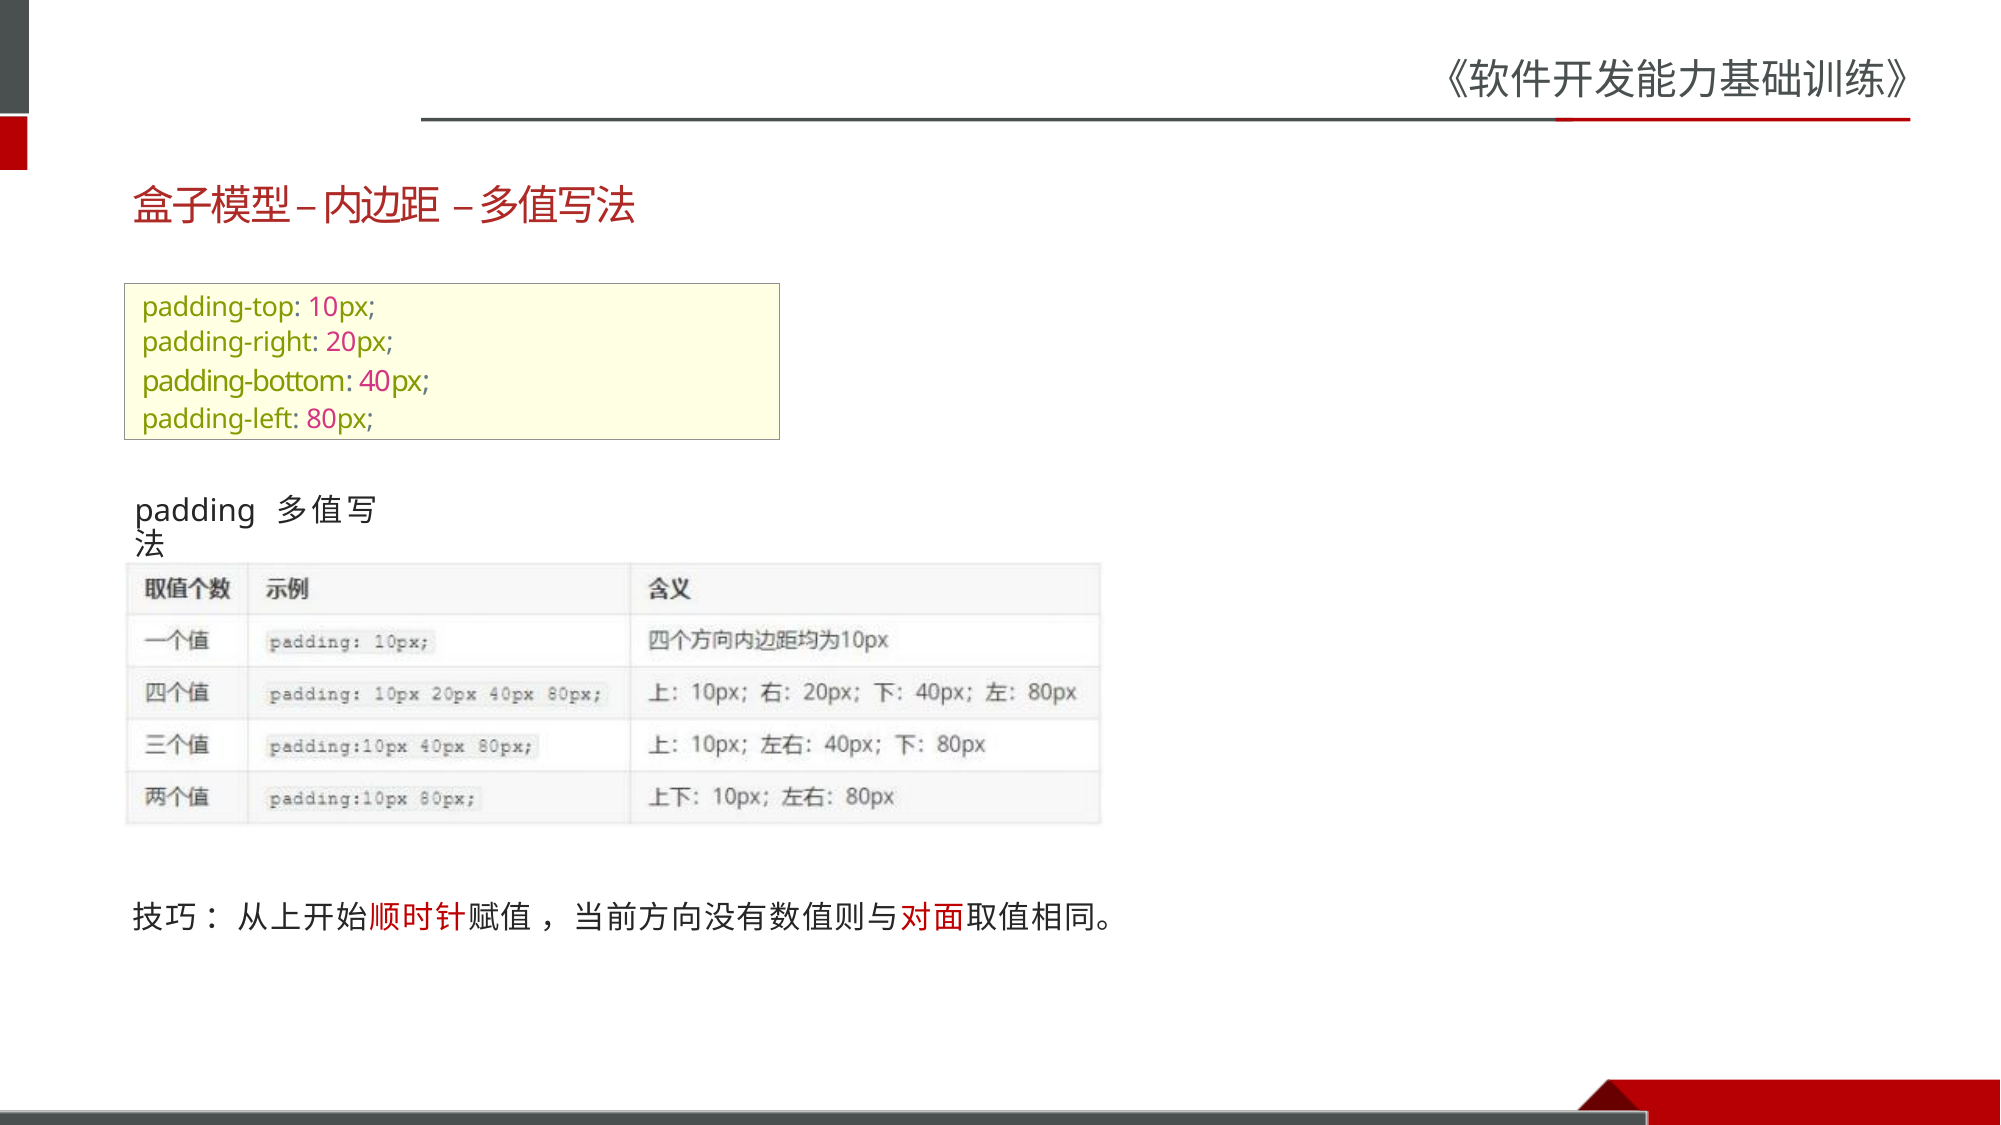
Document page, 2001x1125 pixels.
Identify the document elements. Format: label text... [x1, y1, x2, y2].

picture [124, 562, 1105, 827]
text_box padding 多值写法 [132, 490, 410, 530]
text_box 《软件开发能力基础训练》 [759, 43, 1929, 105]
picture [0, 1079, 1649, 1125]
table_header padding-top: 10px; padding-right: 20px; padding-bottom: 40px; padding-left: 80px; [125, 284, 779, 439]
picture [0, 0, 29, 170]
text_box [420, 117, 1911, 122]
text_box 技巧 ：从上开始顺时针赋值 ，当前方向没有数值则与对面取值相同。 HTML+ CSS [0, 897, 2000, 1125]
text_box 盒子模型 – 内边距 – 多值写法 [130, 181, 676, 232]
